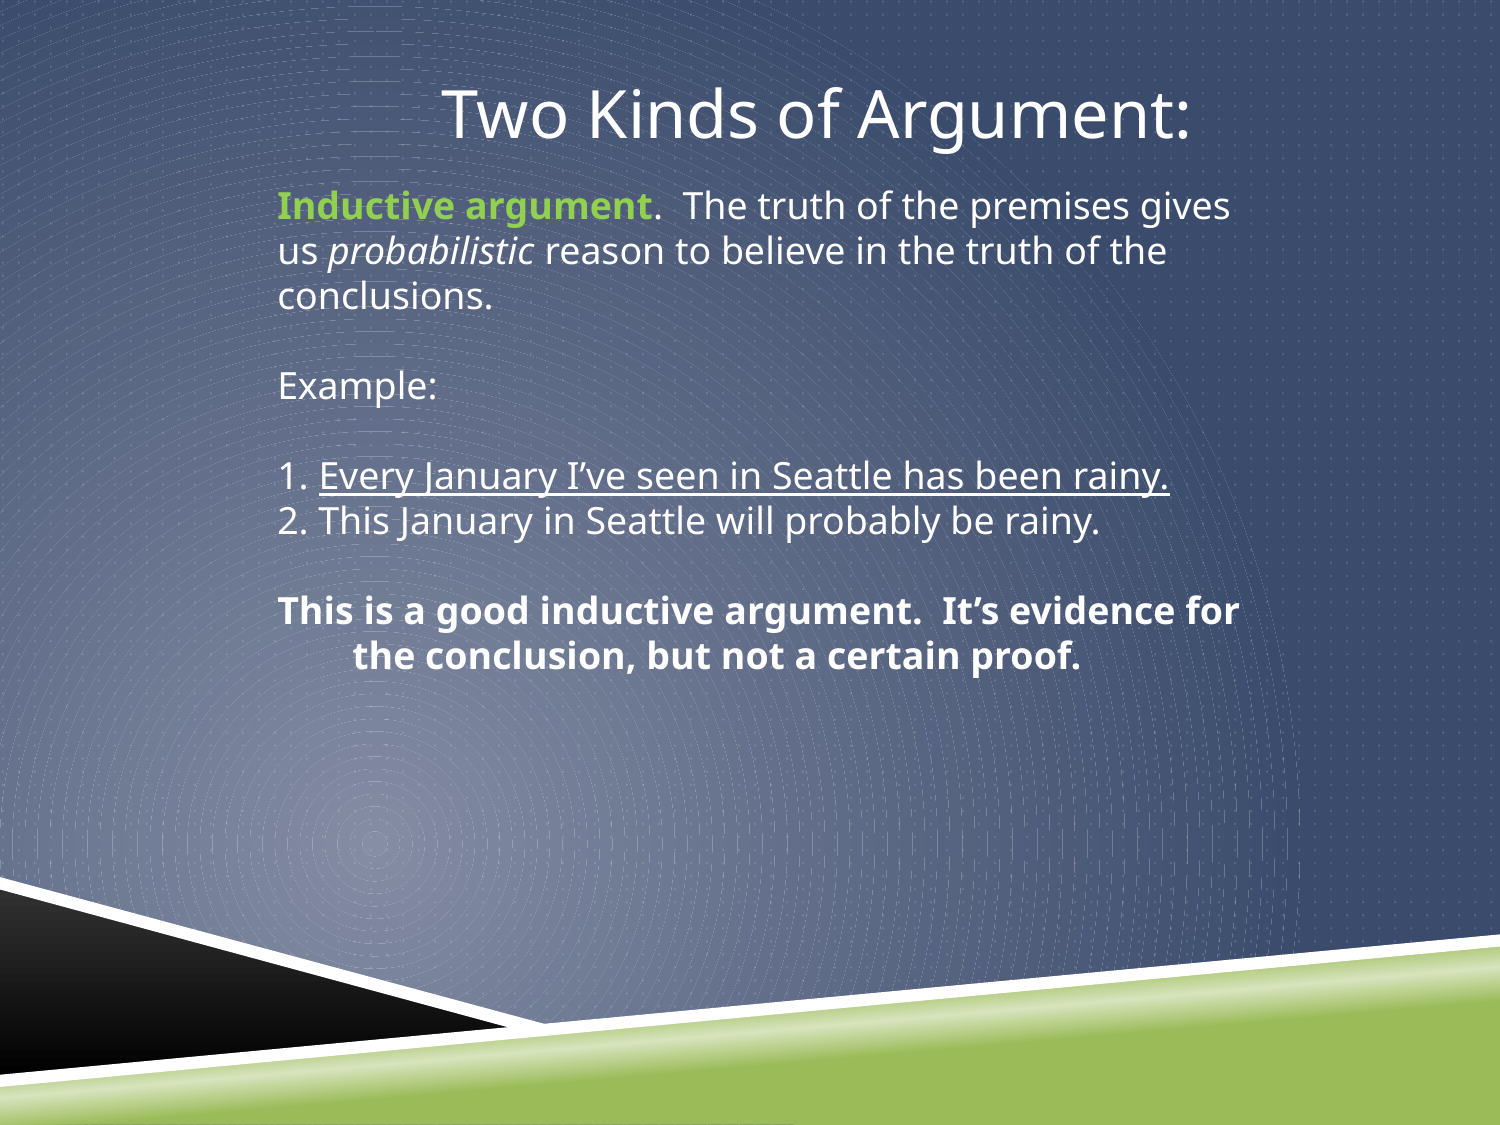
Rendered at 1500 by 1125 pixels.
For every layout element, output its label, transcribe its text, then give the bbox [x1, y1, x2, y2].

text_box Inductive argument. The truth of the premises gives us probabilistic reason to believe in the truth of the conclusions. Example: 1. Every January I’ve seen in Seattle has been rainy. 2. This January in Seattle will probably be rainy. This is a good inductive argument. It’s evidence for the conclusion, but not a certain proof. [262, 174, 1284, 685]
text_box Two Kinds of Argument: [426, 64, 1209, 160]
